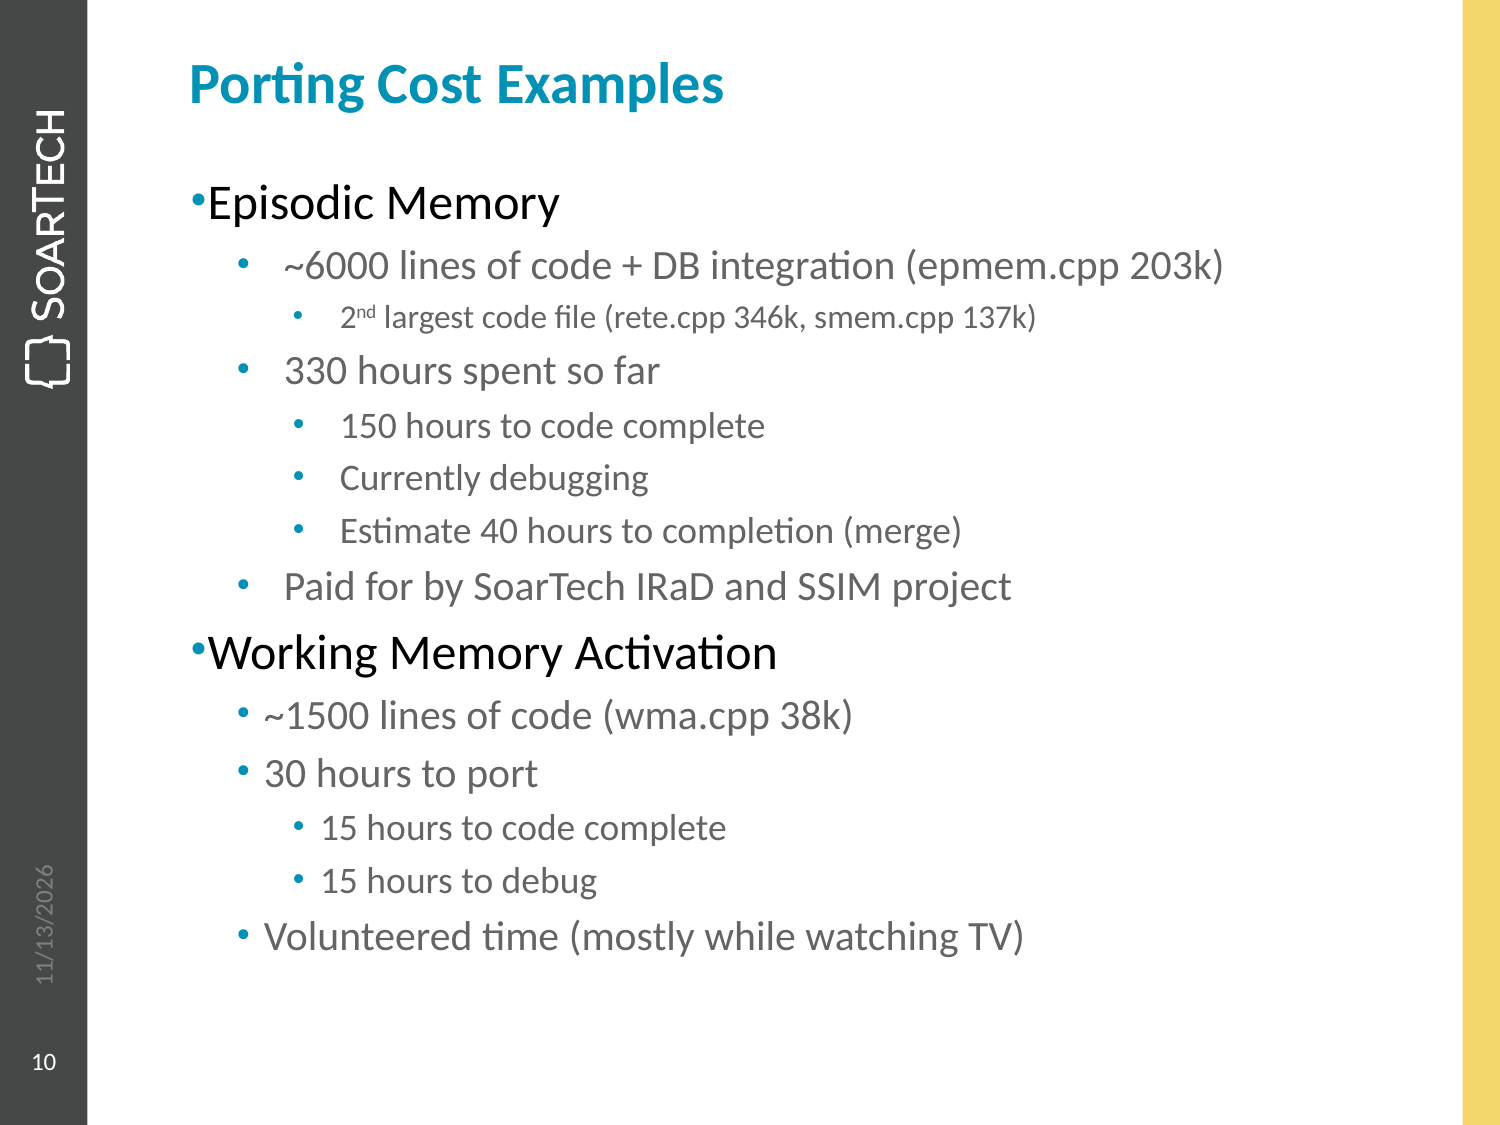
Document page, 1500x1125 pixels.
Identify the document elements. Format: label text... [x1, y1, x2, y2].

title Porting Cost Examples [174, 37, 1388, 138]
slide_number 10 [0, 1037, 88, 1088]
picture [25, 111, 70, 389]
list Episodic Memory ~6000 lines of code + DB integration (epmem.cpp 203k) 2nd largest code file (rete.cpp 346k, smem.cpp 137k) 330 hours spent so far 150 hours to code complete Currently debugging Estimate 40 hours to completion (merge) Paid for by SoarTech IRaD and SSIM project Working Memory Activation ~1500 lines of code (wma.cpp 38k) 30 hours to port 15 hours to code complete 15 hours to debug Volunteered time (mostly while watching TV) [174, 162, 1388, 1000]
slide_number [19, 849, 71, 1013]
